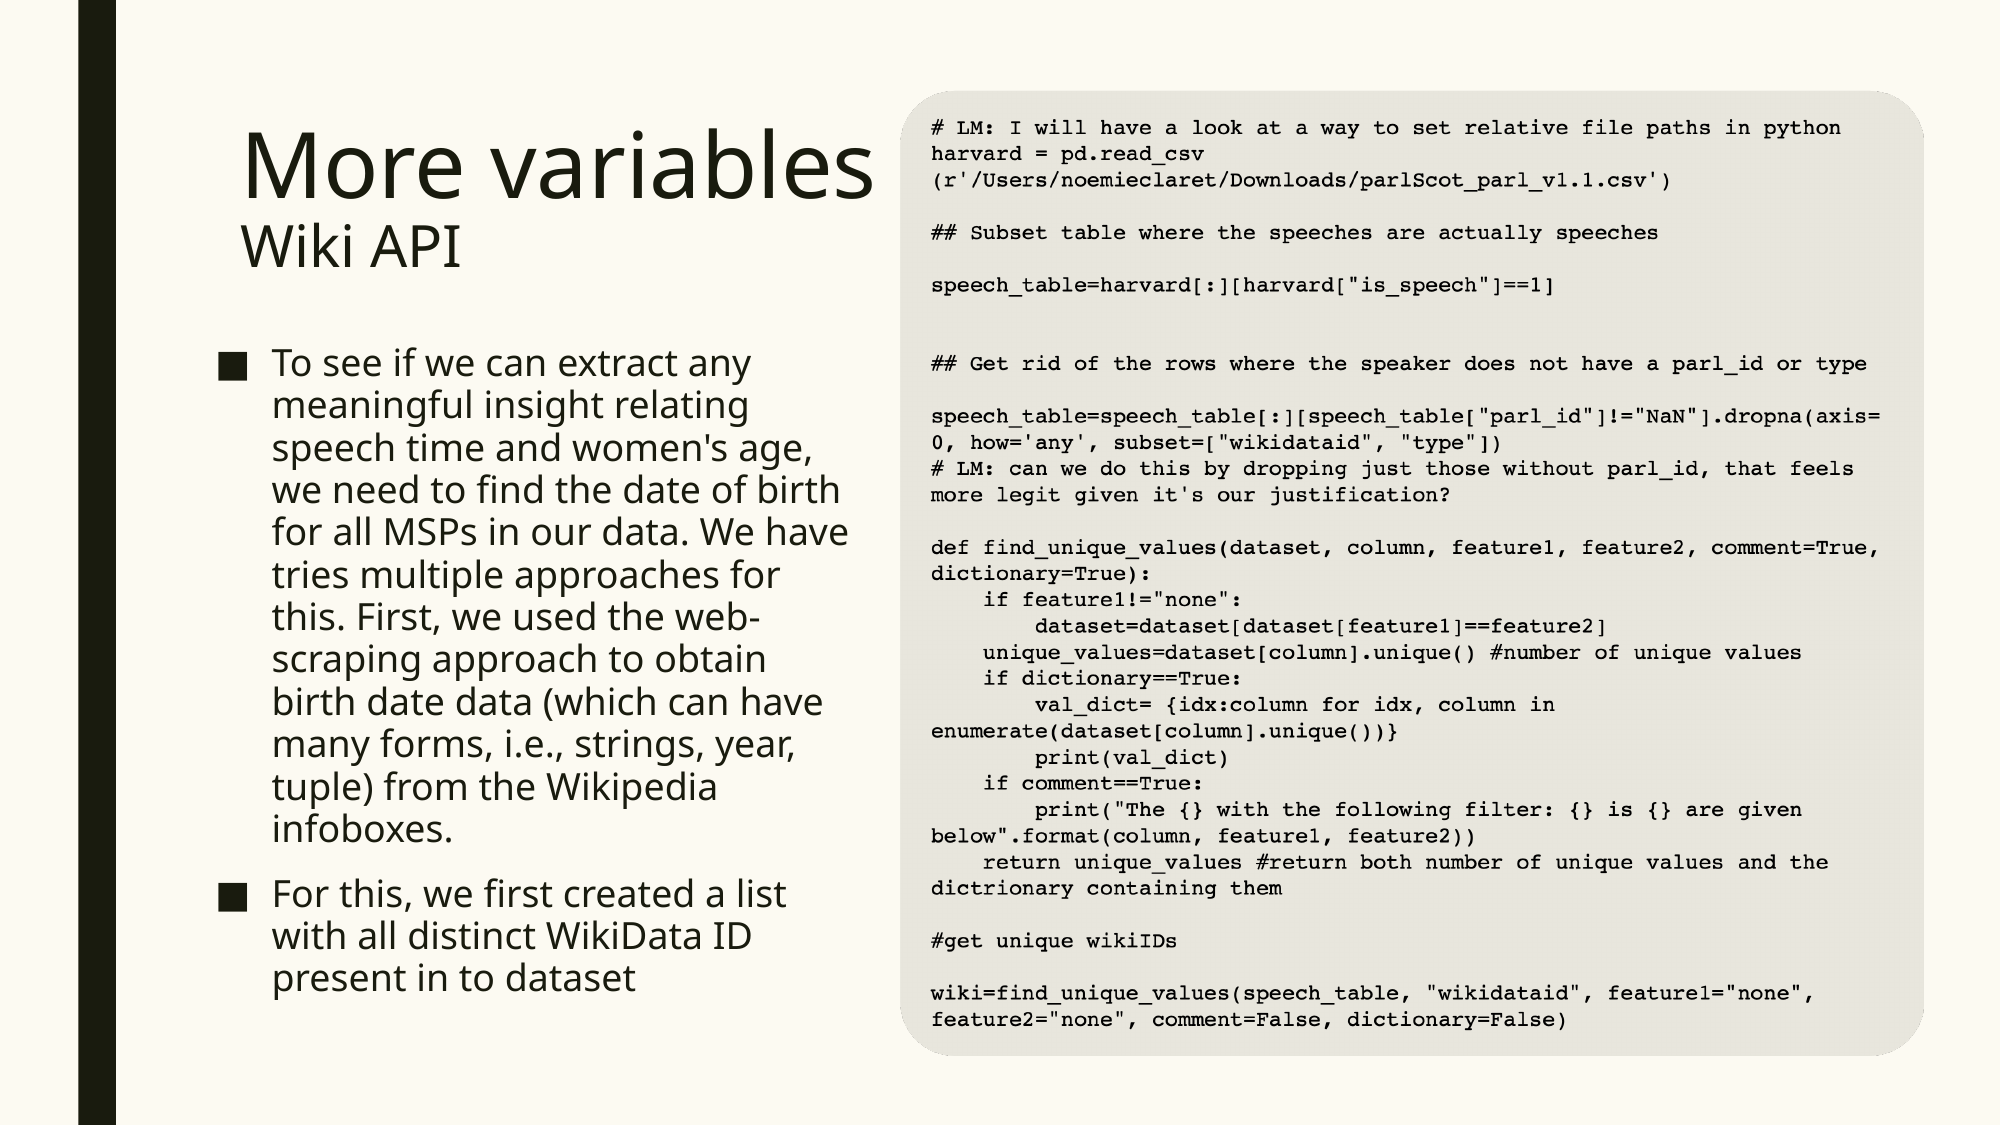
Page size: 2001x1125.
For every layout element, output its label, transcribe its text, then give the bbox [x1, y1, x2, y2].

list To see if we can extract any meaningful insight relating speech time and women's age, we need to find the date of birth for all MSPs in our data. We have tries multiple approaches for this. First, we used the web-scraping approach to obtain birth date data (which can have many forms, i.e., strings, year, tuple) from the Wikipedia infoboxes. For this, we first created a list with all distinct WikiData ID present in to dataset [200, 335, 874, 1013]
title More variables Wiki API [225, 112, 898, 357]
picture [898, 89, 1924, 1057]
